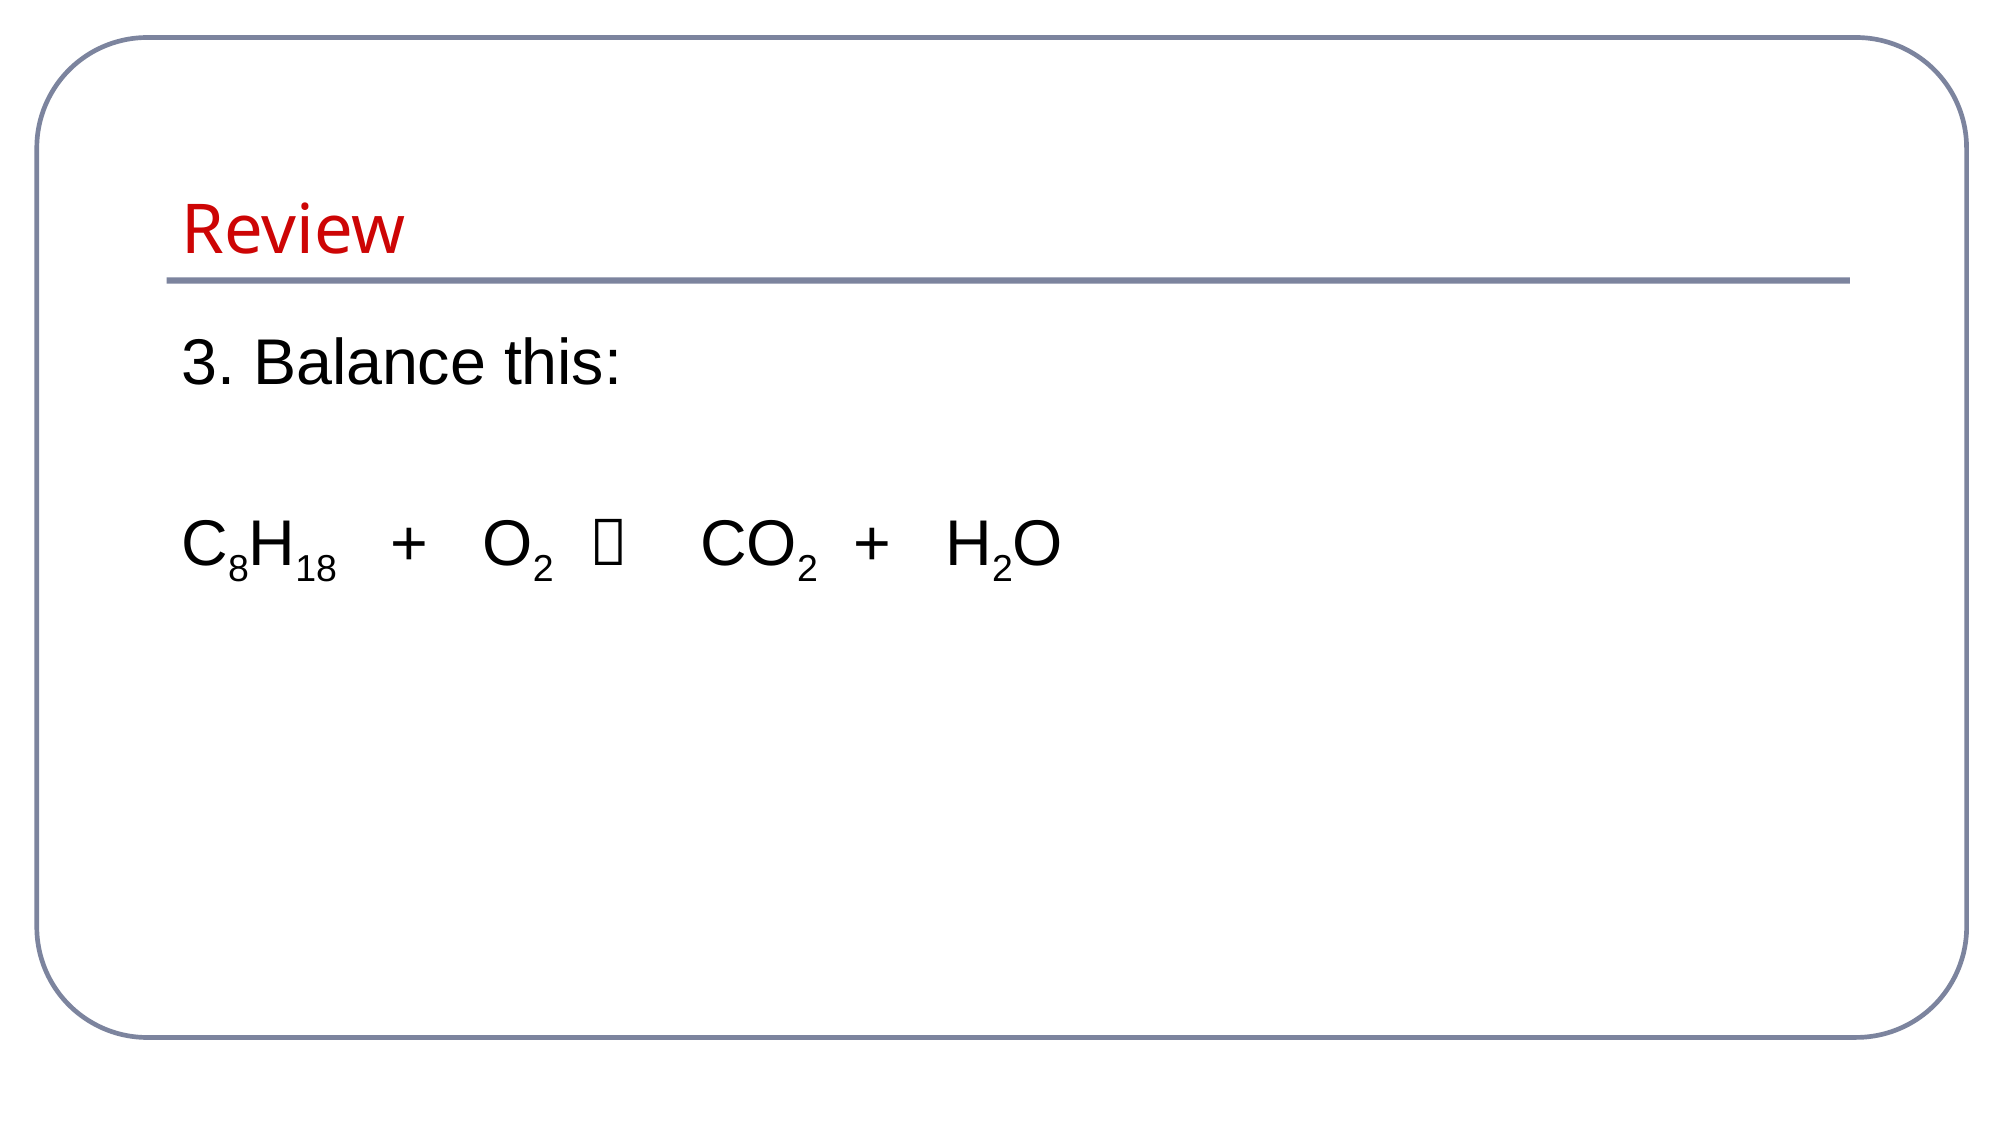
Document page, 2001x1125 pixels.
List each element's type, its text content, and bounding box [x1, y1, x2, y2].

list 3. Balance this: C8H18 + O2  CO2 + H2O [166, 312, 1850, 975]
title Review [166, 87, 1850, 275]
